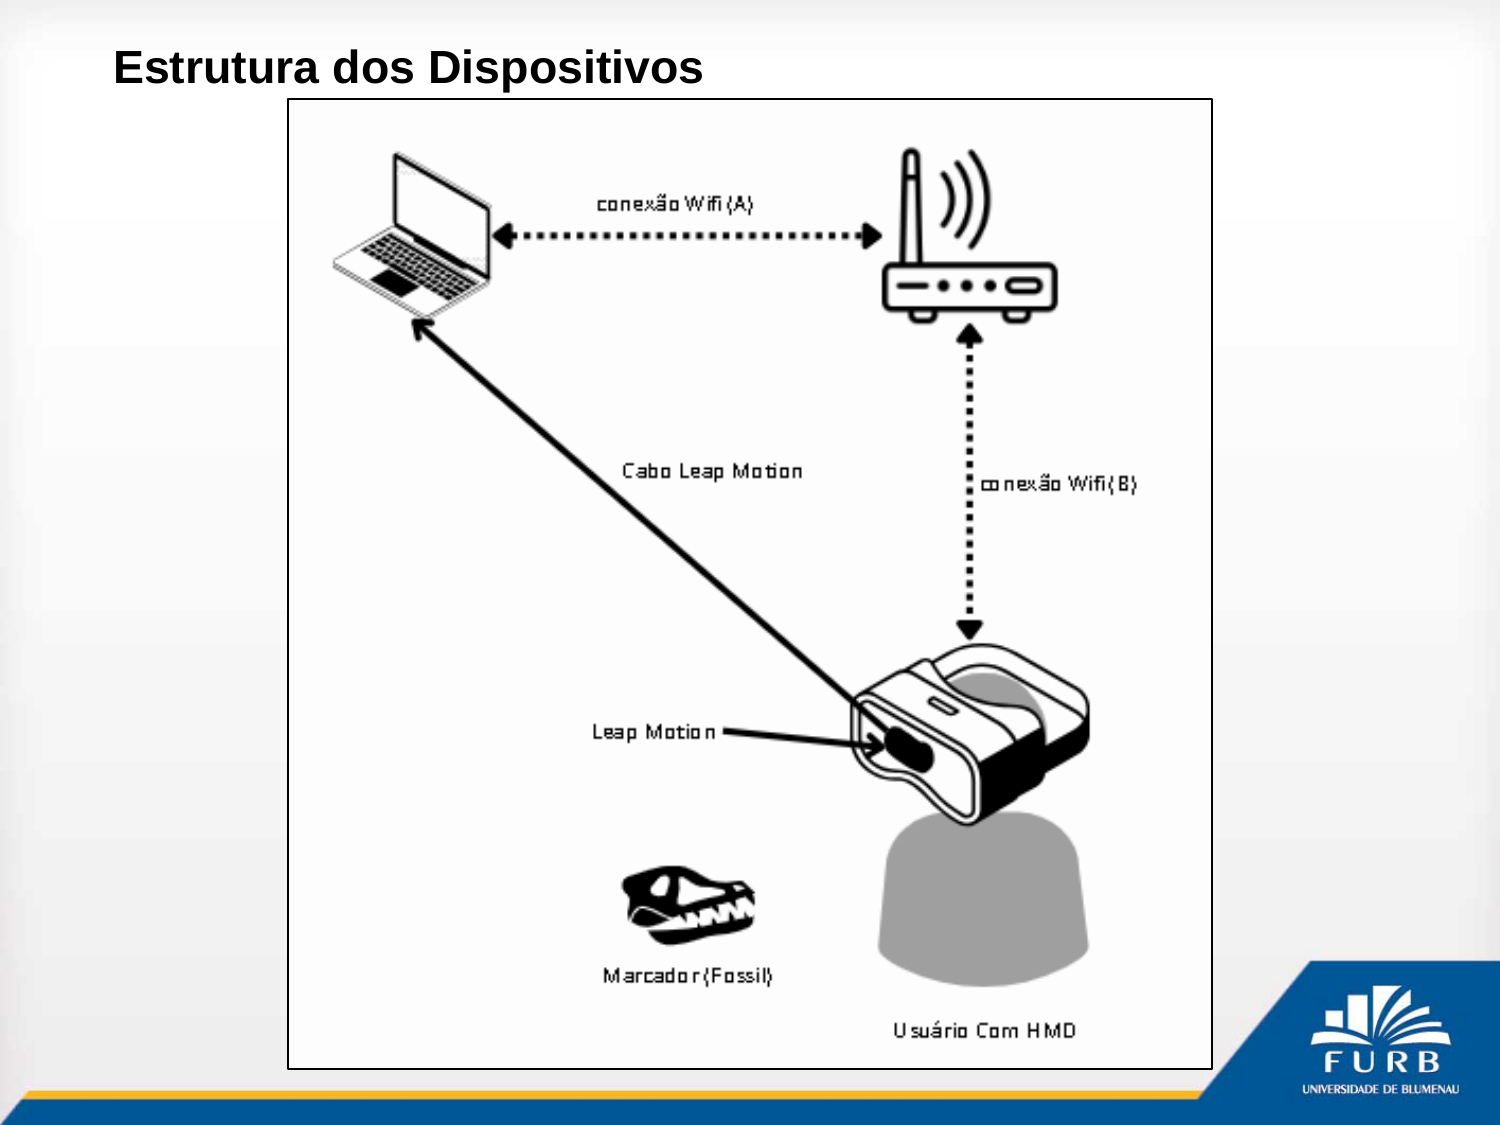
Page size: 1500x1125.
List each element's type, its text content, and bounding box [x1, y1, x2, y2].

picture [288, 99, 1211, 1068]
picture [0, 0, 1500, 1125]
list Estrutura dos Dispositivos [0, 28, 1085, 101]
